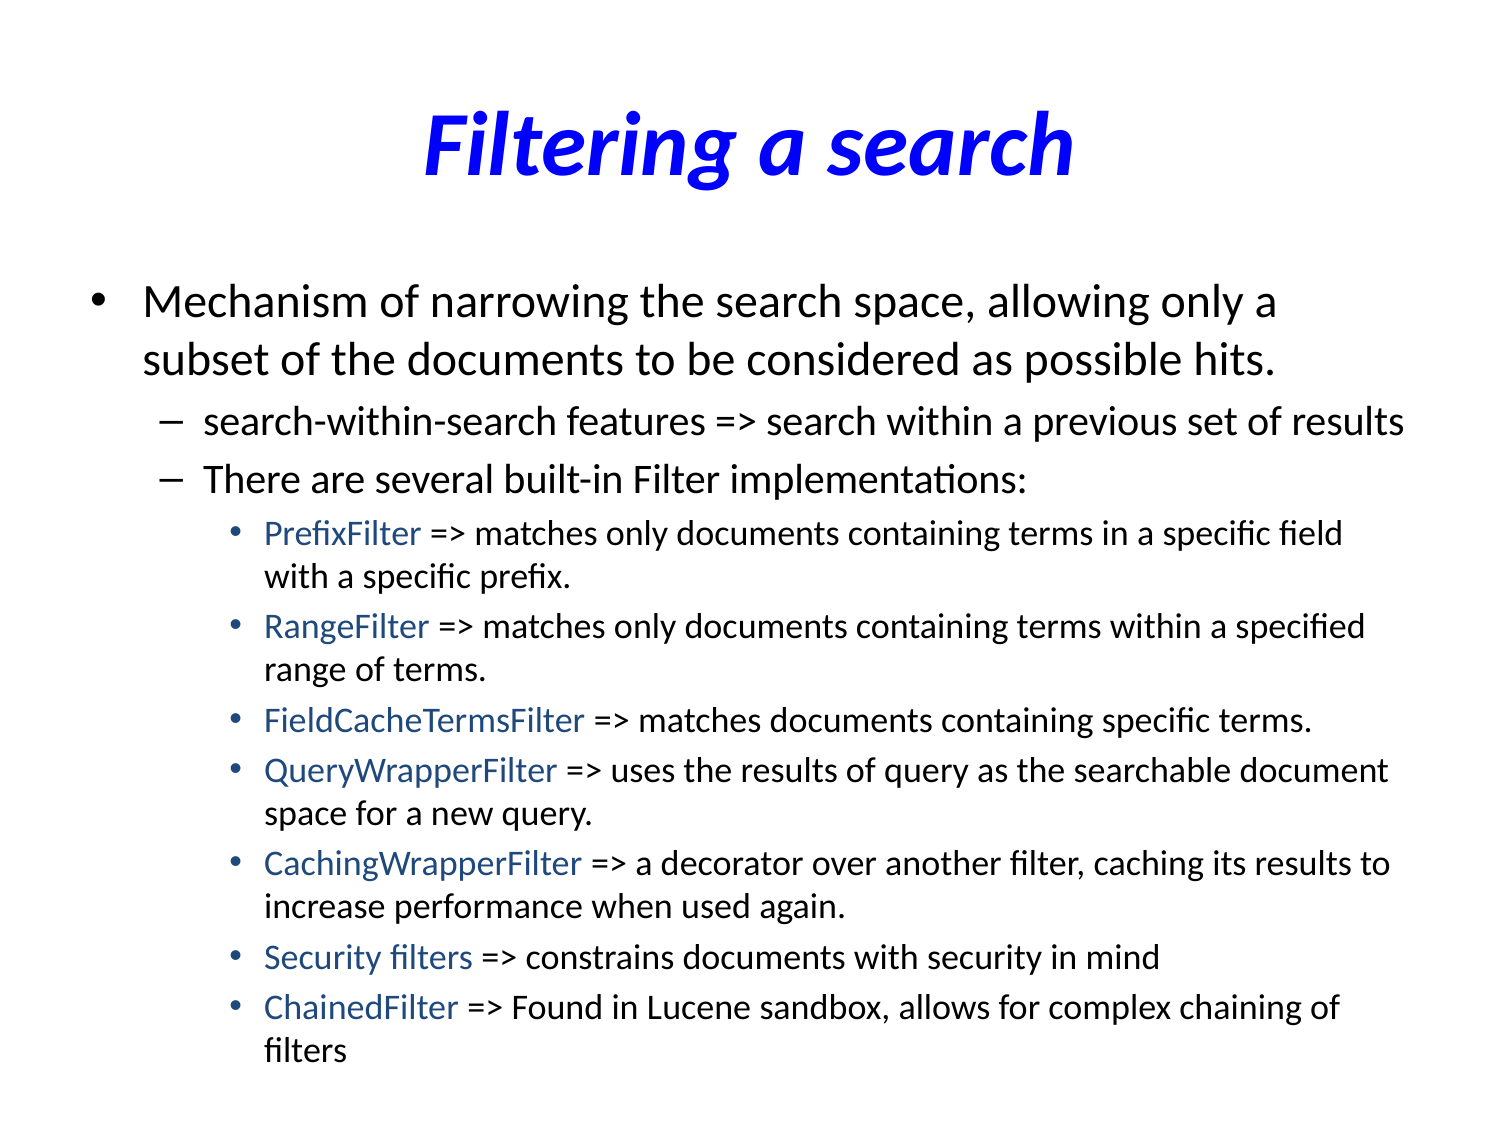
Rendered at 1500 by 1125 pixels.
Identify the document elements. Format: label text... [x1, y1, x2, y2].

list Mechanism of narrowing the search space, allowing only a subset of the documents to be considered as possible hits. search-within-search features => search within a previous set of results There are several built-in Filter implementations: PrefixFilter => matches only documents containing terms in a specific field with a specific prefix. RangeFilter => matches only documents containing terms within a specified range of terms. FieldCacheTermsFilter => matches documents containing specific terms. QueryWrapperFilter => uses the results of query as the searchable document space for a new query. CachingWrapperFilter => a decorator over another filter, caching its results to increase performance when used again. Security filters => constrains documents with security in mind ChainedFilter => Found in Lucene sandbox, allows for complex chaining of filters [75, 262, 1425, 1125]
title Filtering a search [75, 45, 1425, 233]
